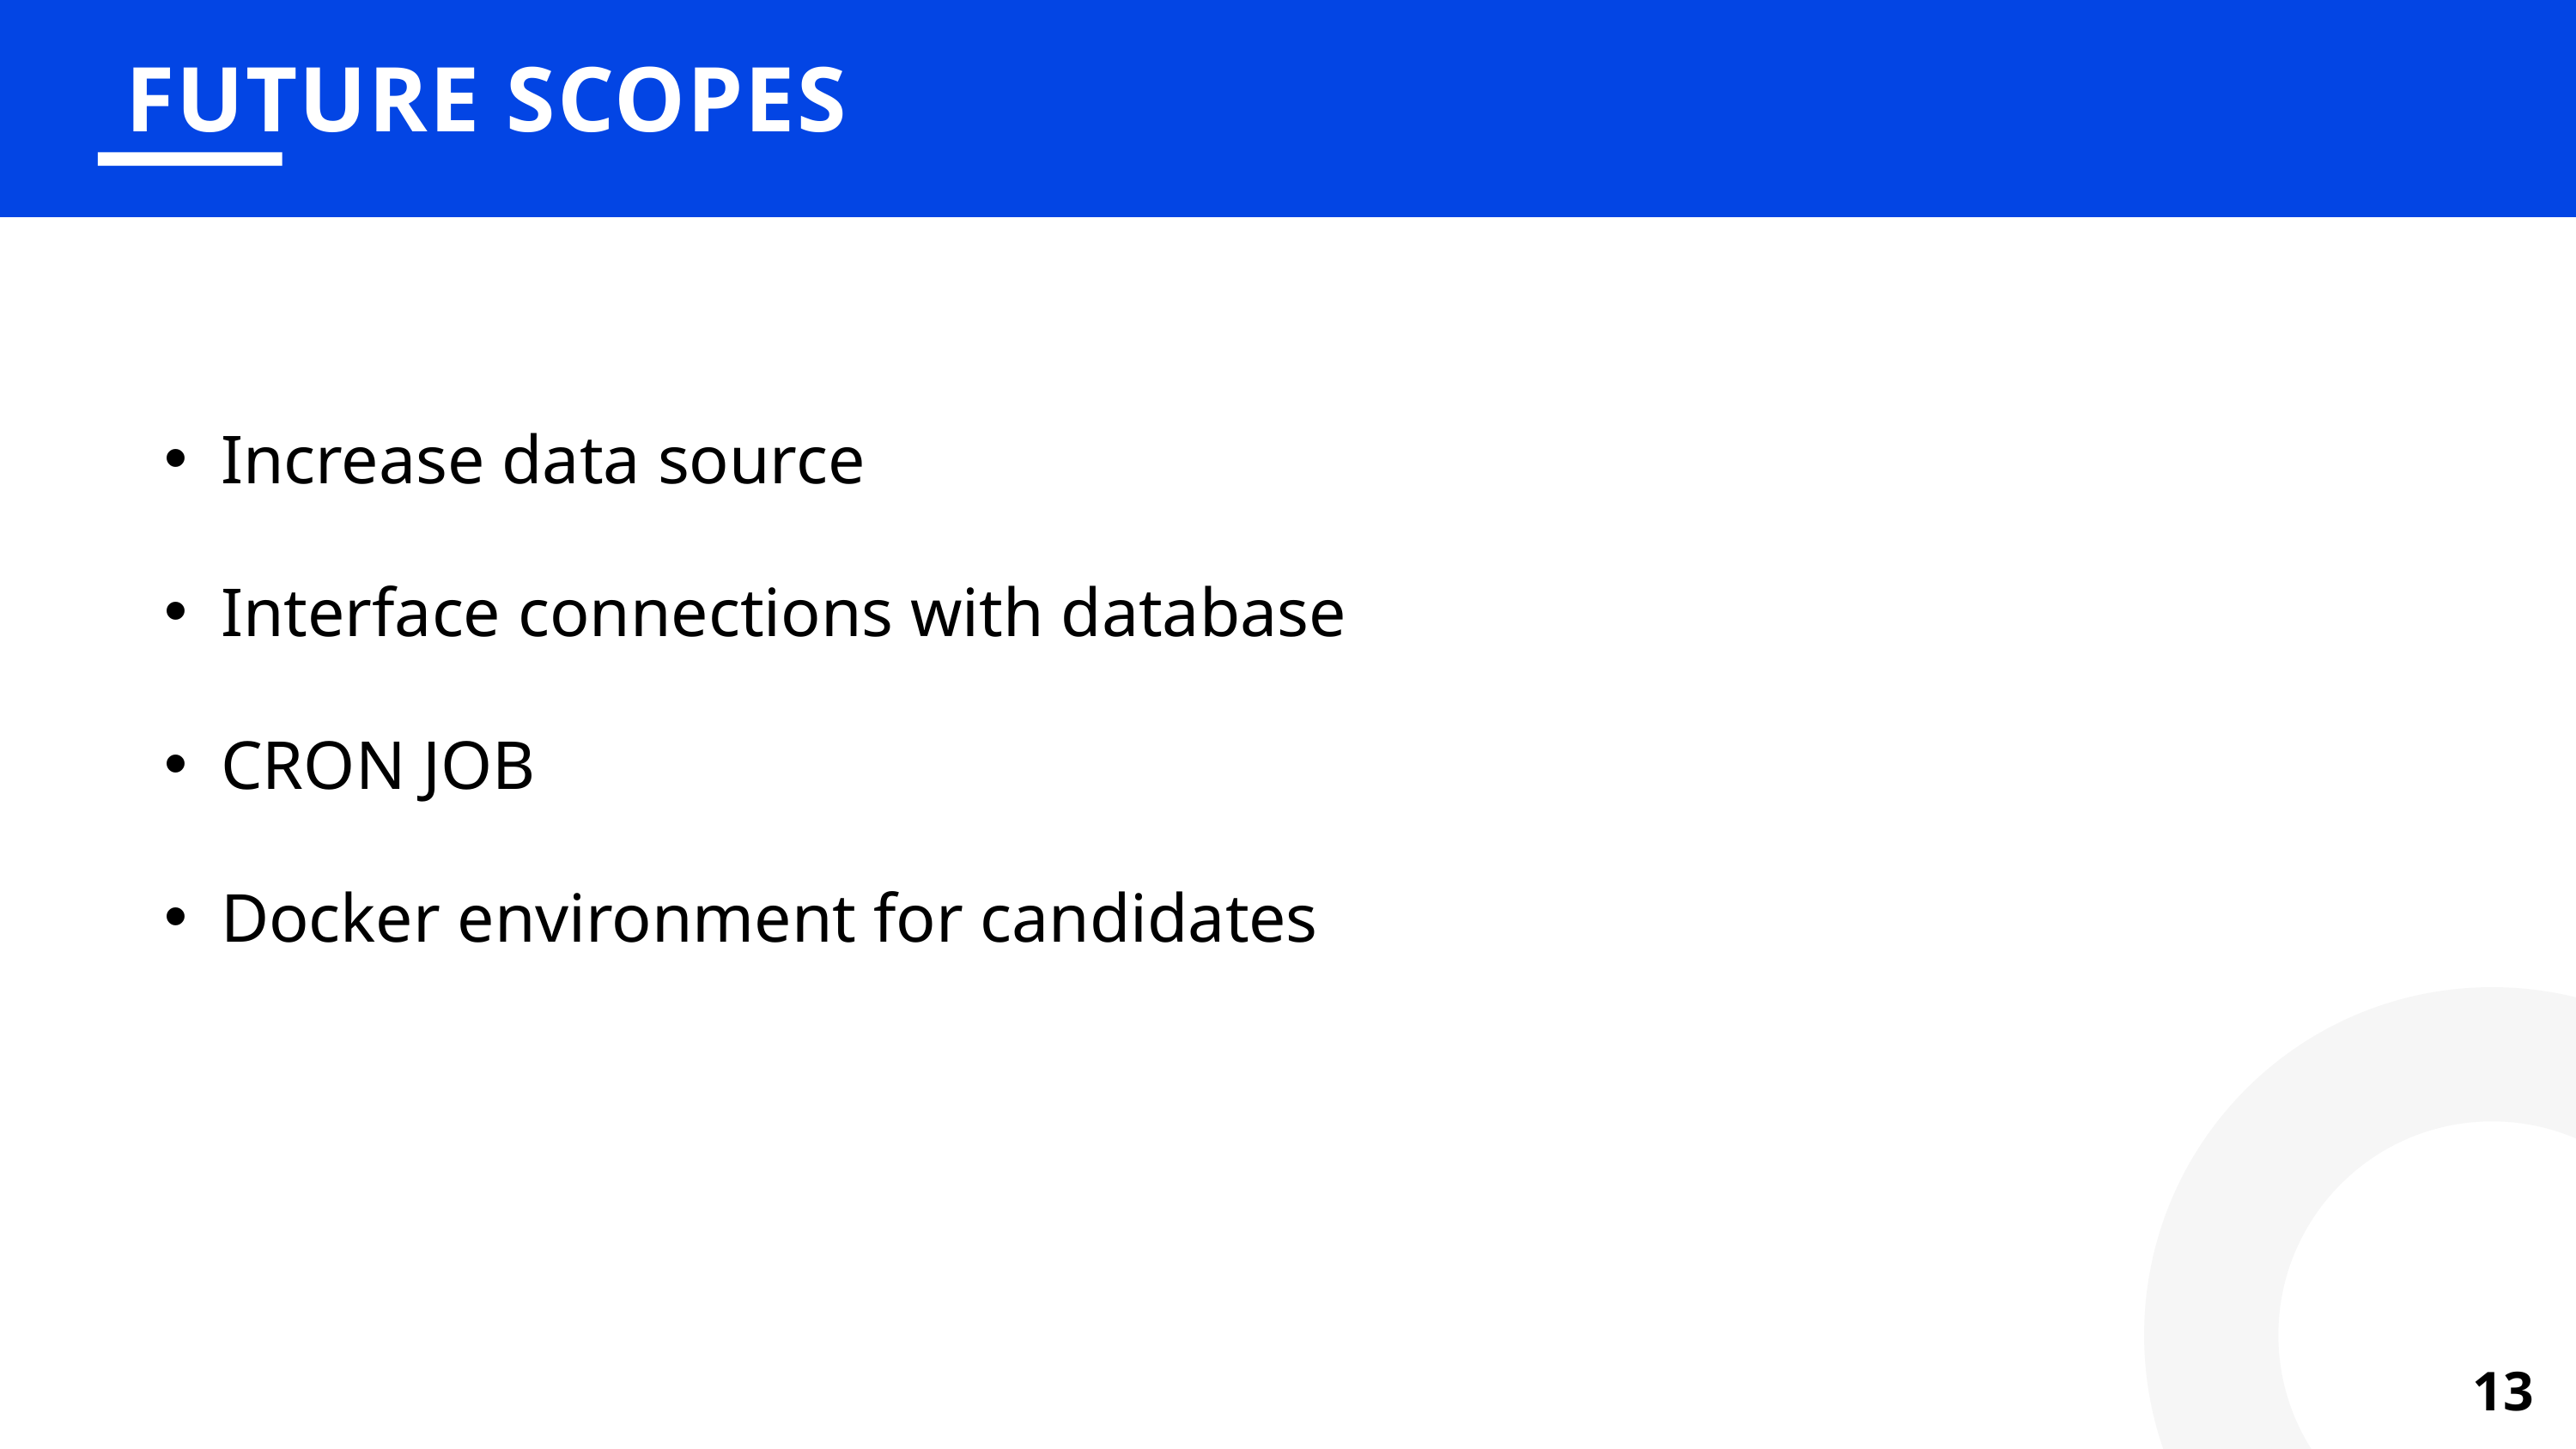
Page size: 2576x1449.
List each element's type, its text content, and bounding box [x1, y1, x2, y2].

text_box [0, 0, 2576, 218]
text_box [2210, 1053, 2576, 1449]
text_box Increase data source Interface connections with database CRON JOB Docker environment for candidates [108, 344, 1692, 956]
